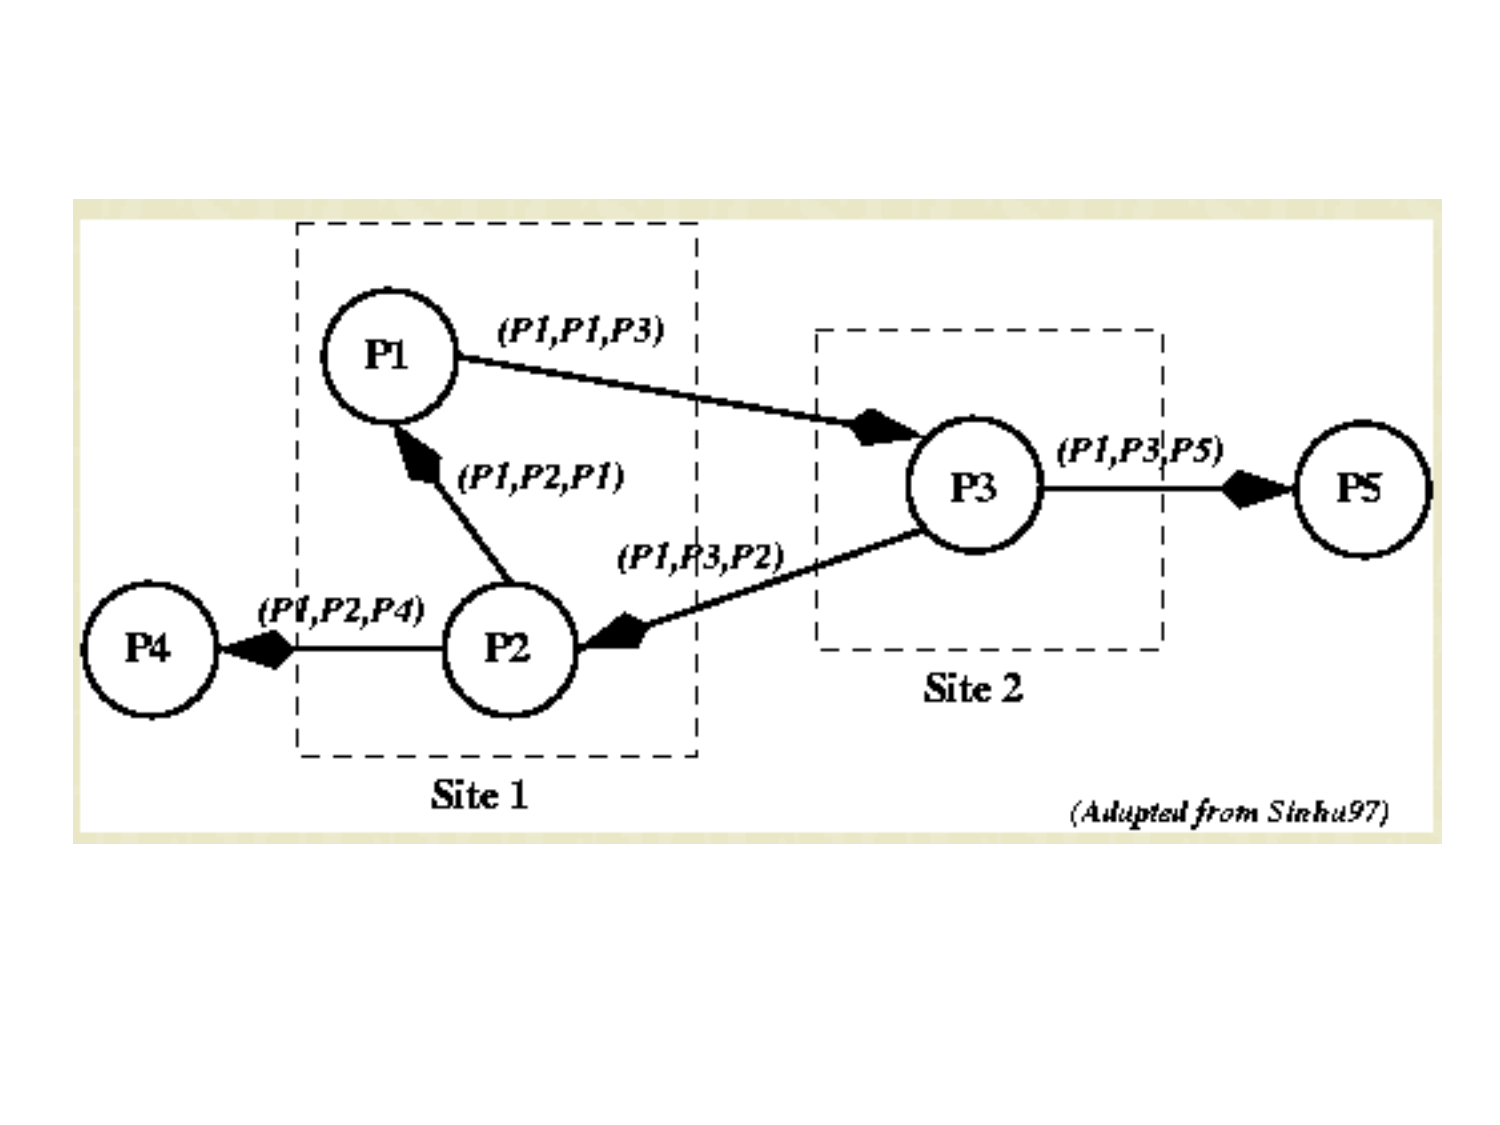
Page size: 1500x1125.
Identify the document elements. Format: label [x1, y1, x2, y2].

list [72, 198, 1442, 844]
